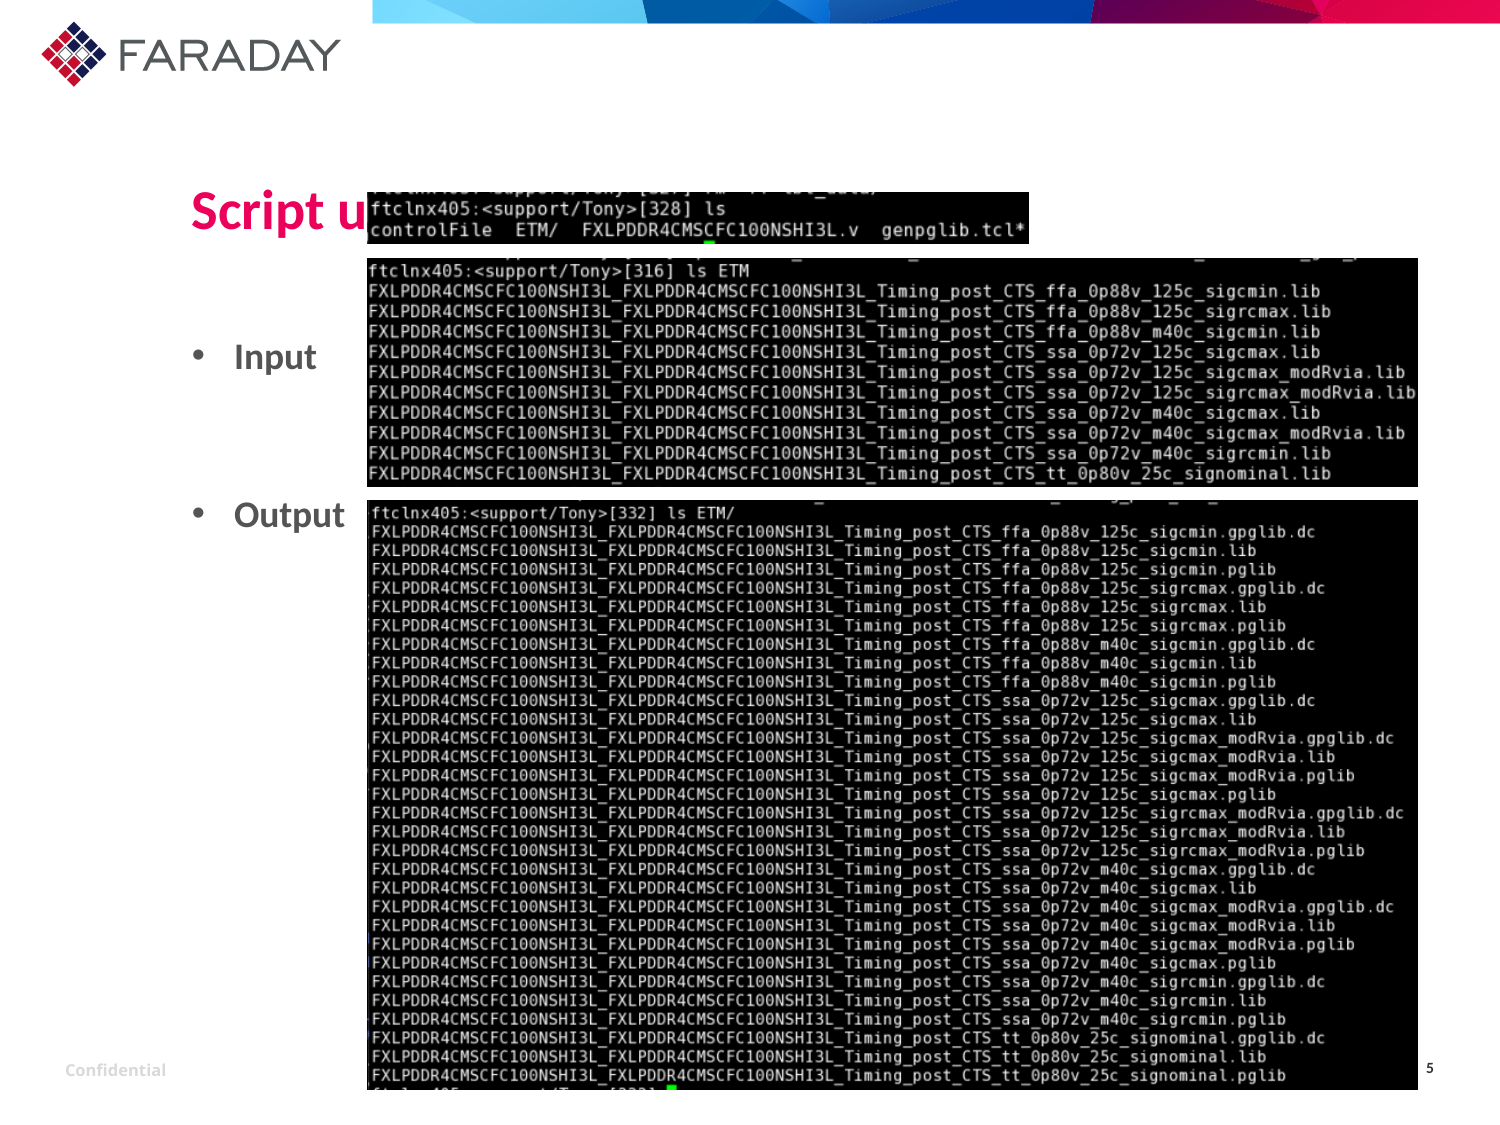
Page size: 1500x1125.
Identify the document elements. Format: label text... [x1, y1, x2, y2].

title Script usage [177, 118, 1418, 296]
list Input Output [177, 324, 1418, 1004]
picture [0, 0, 1500, 1125]
